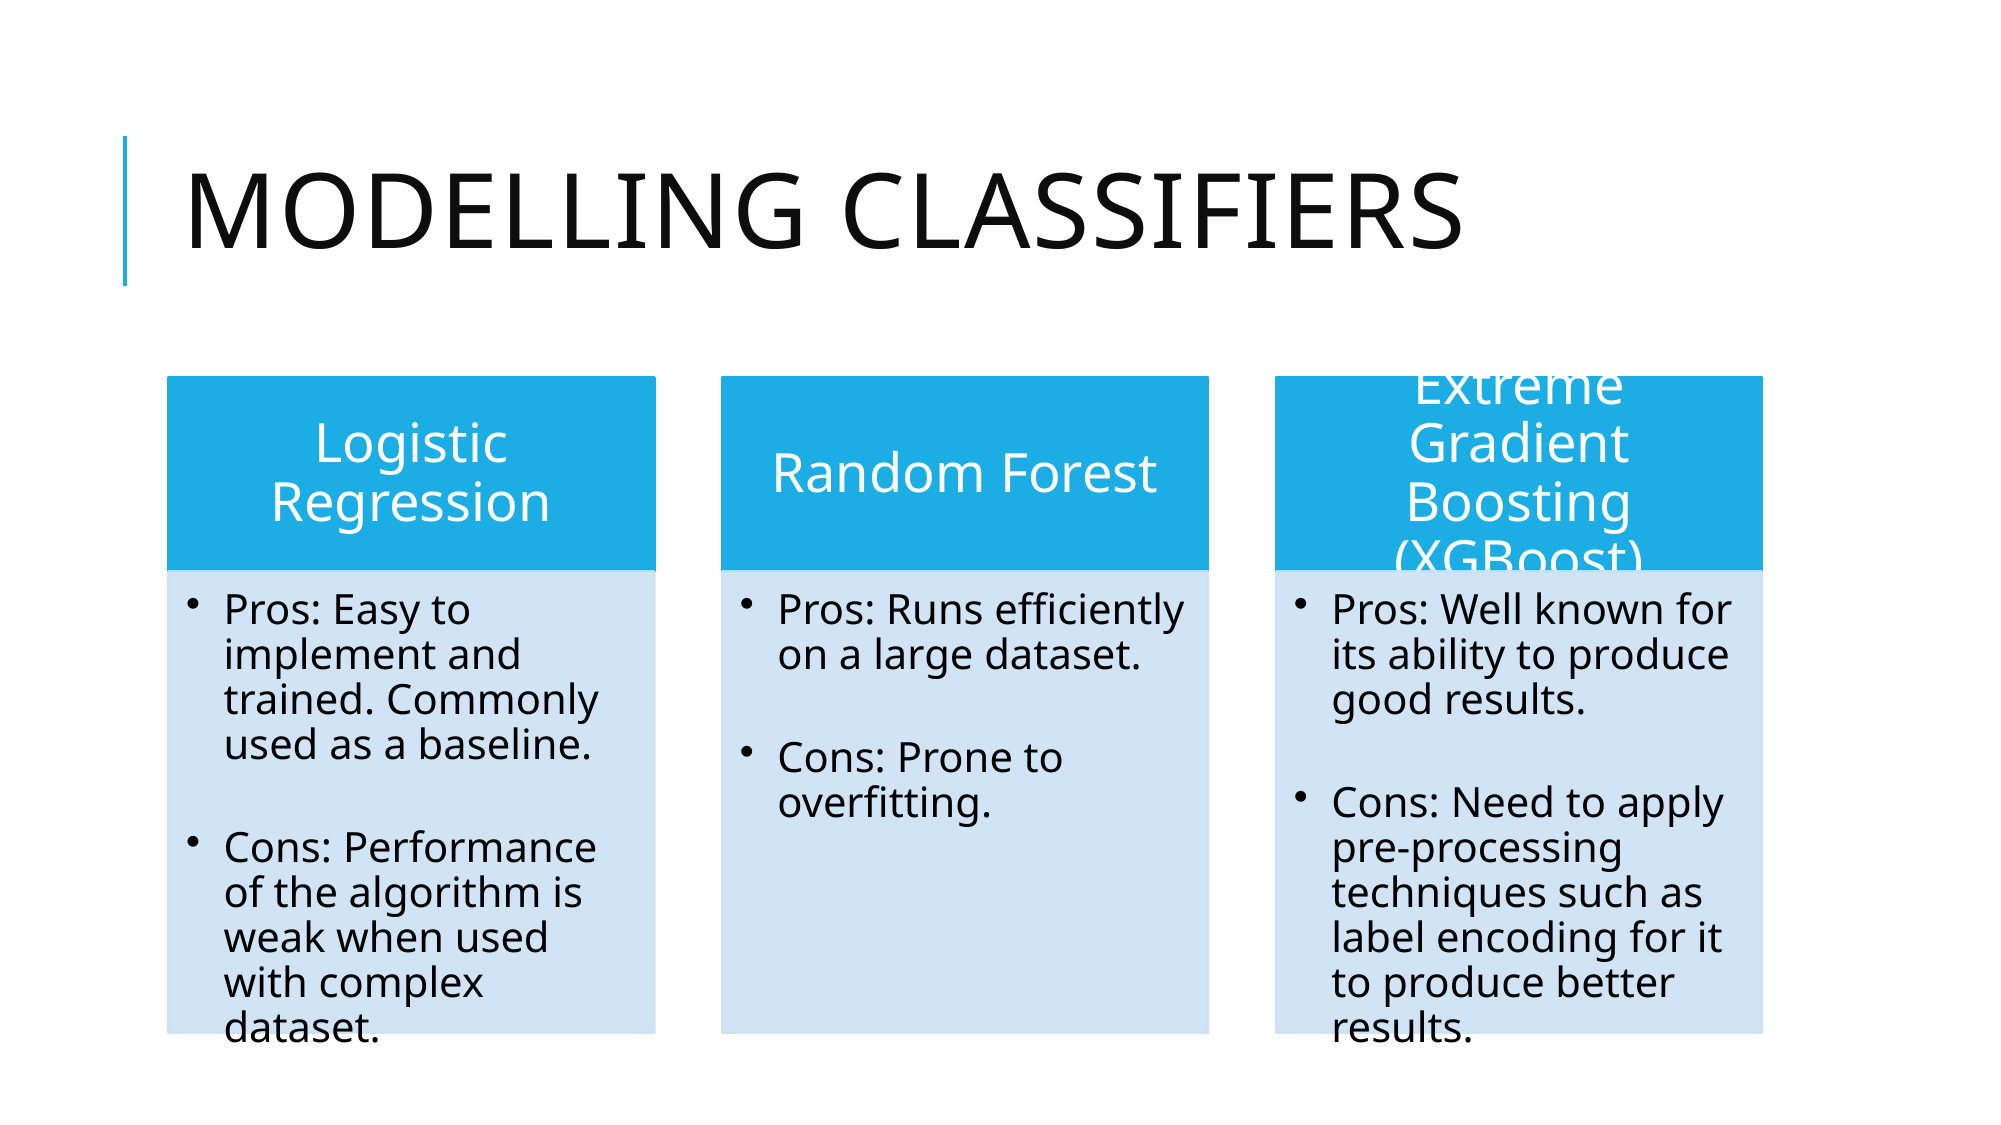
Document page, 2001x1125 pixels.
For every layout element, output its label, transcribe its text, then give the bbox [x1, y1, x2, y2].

title MODELLING CLASSIFIERS [168, 96, 1763, 342]
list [167, 374, 1763, 1036]
